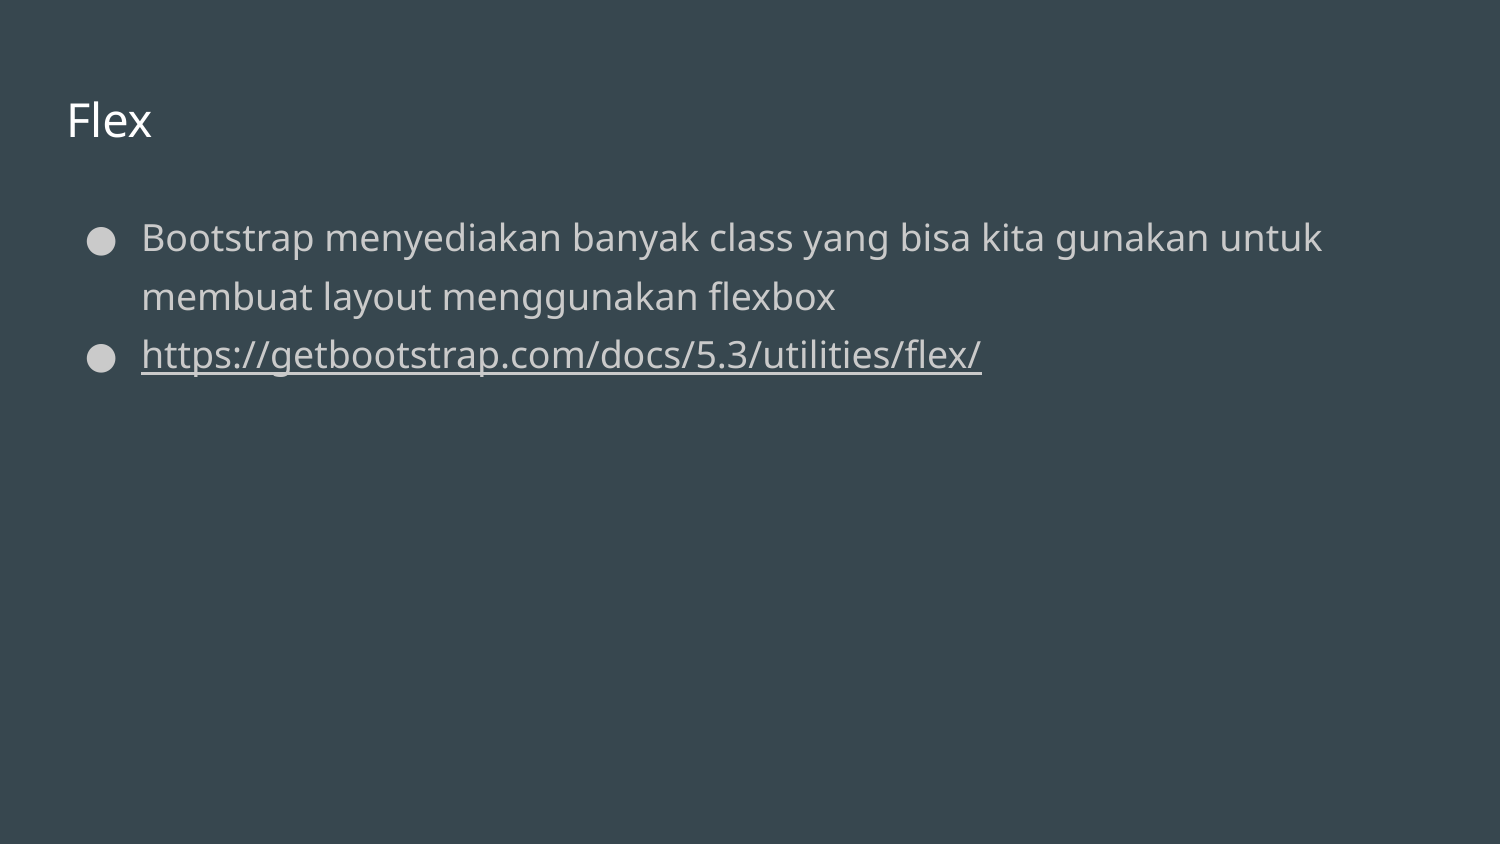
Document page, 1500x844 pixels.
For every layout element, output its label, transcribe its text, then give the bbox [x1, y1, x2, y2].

list Bootstrap menyediakan banyak class yang bisa kita gunakan untuk membuat layout menggunakan flexbox https://getbootstrap.com/docs/5.3/utilities/flex/ [51, 189, 1449, 750]
title Flex [51, 72, 1449, 167]
